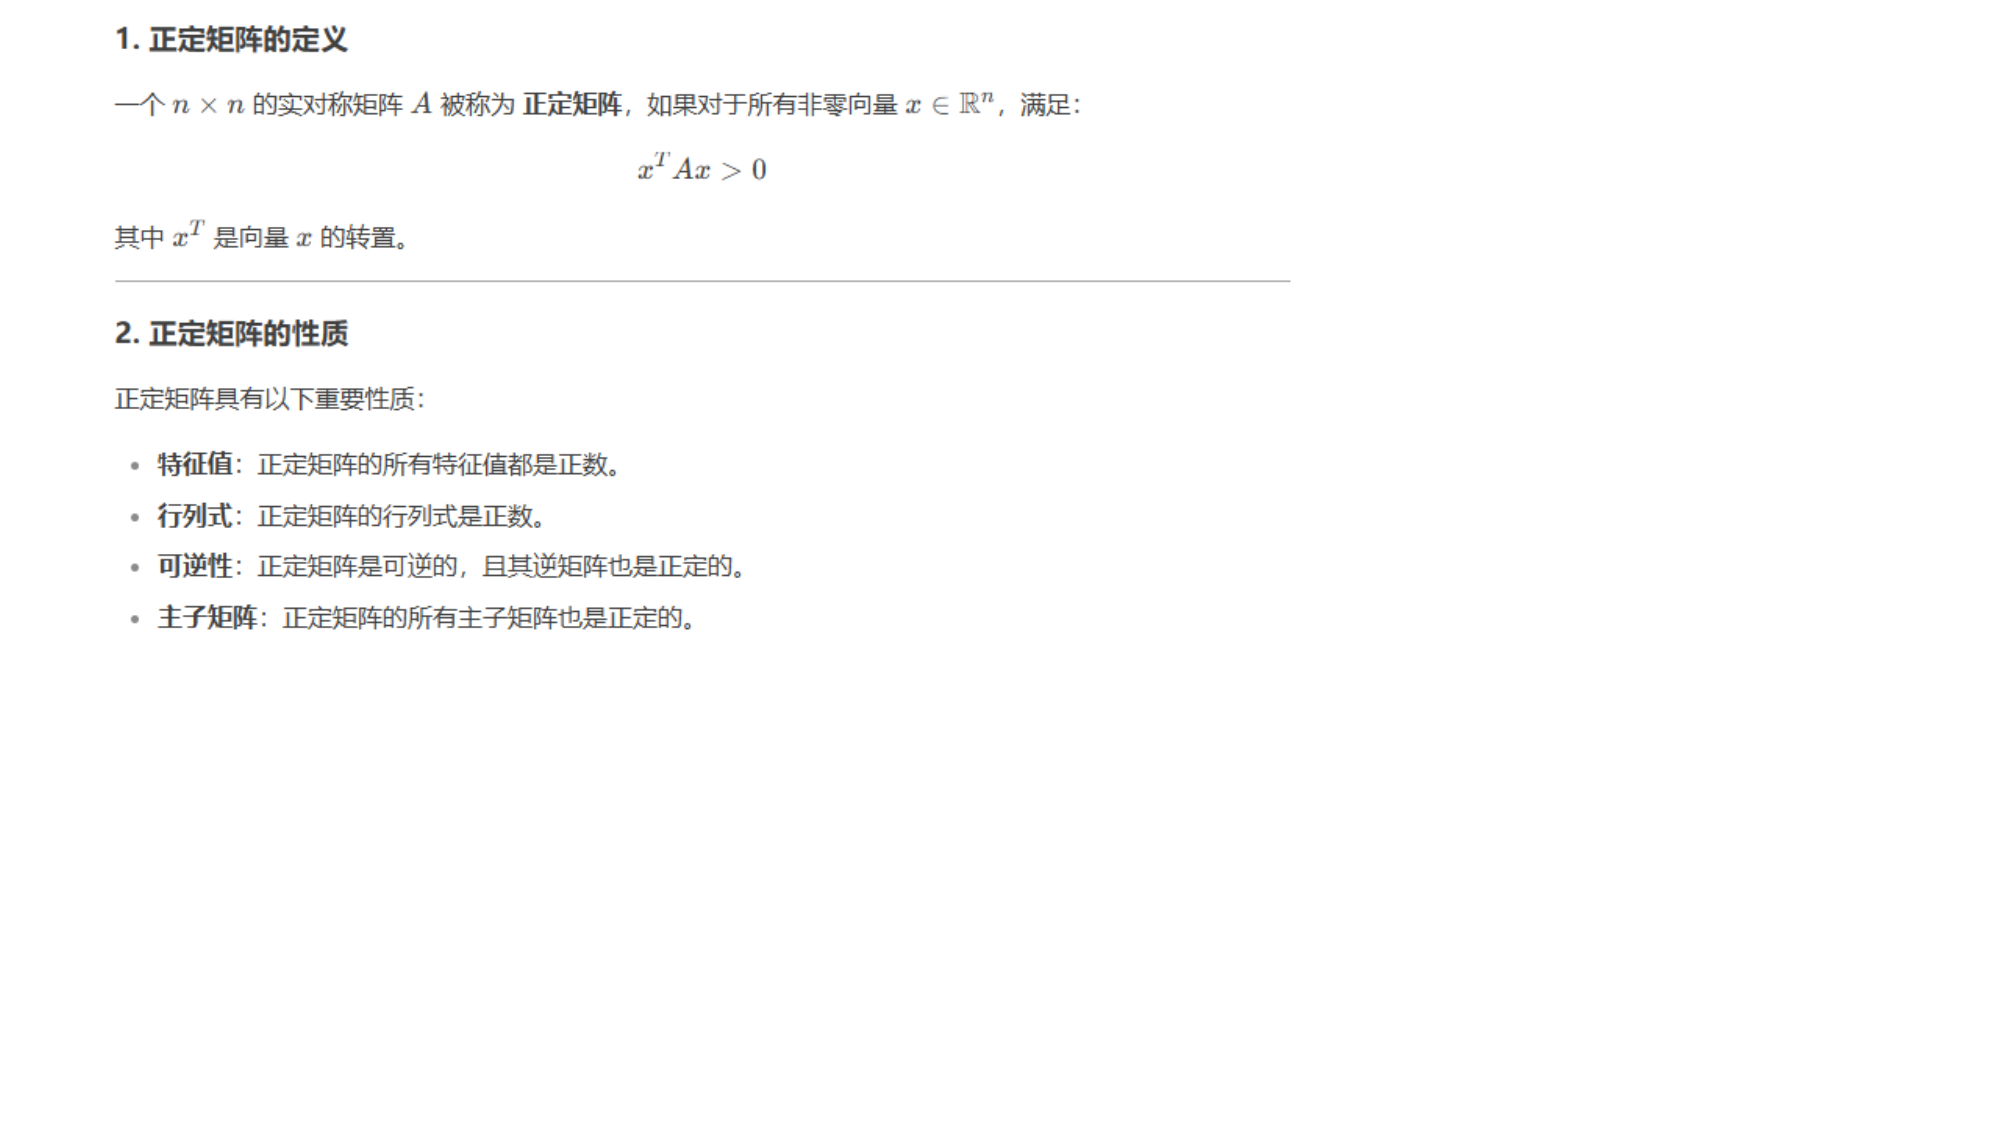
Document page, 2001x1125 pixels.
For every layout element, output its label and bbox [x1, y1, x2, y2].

picture [0, 0, 1383, 661]
